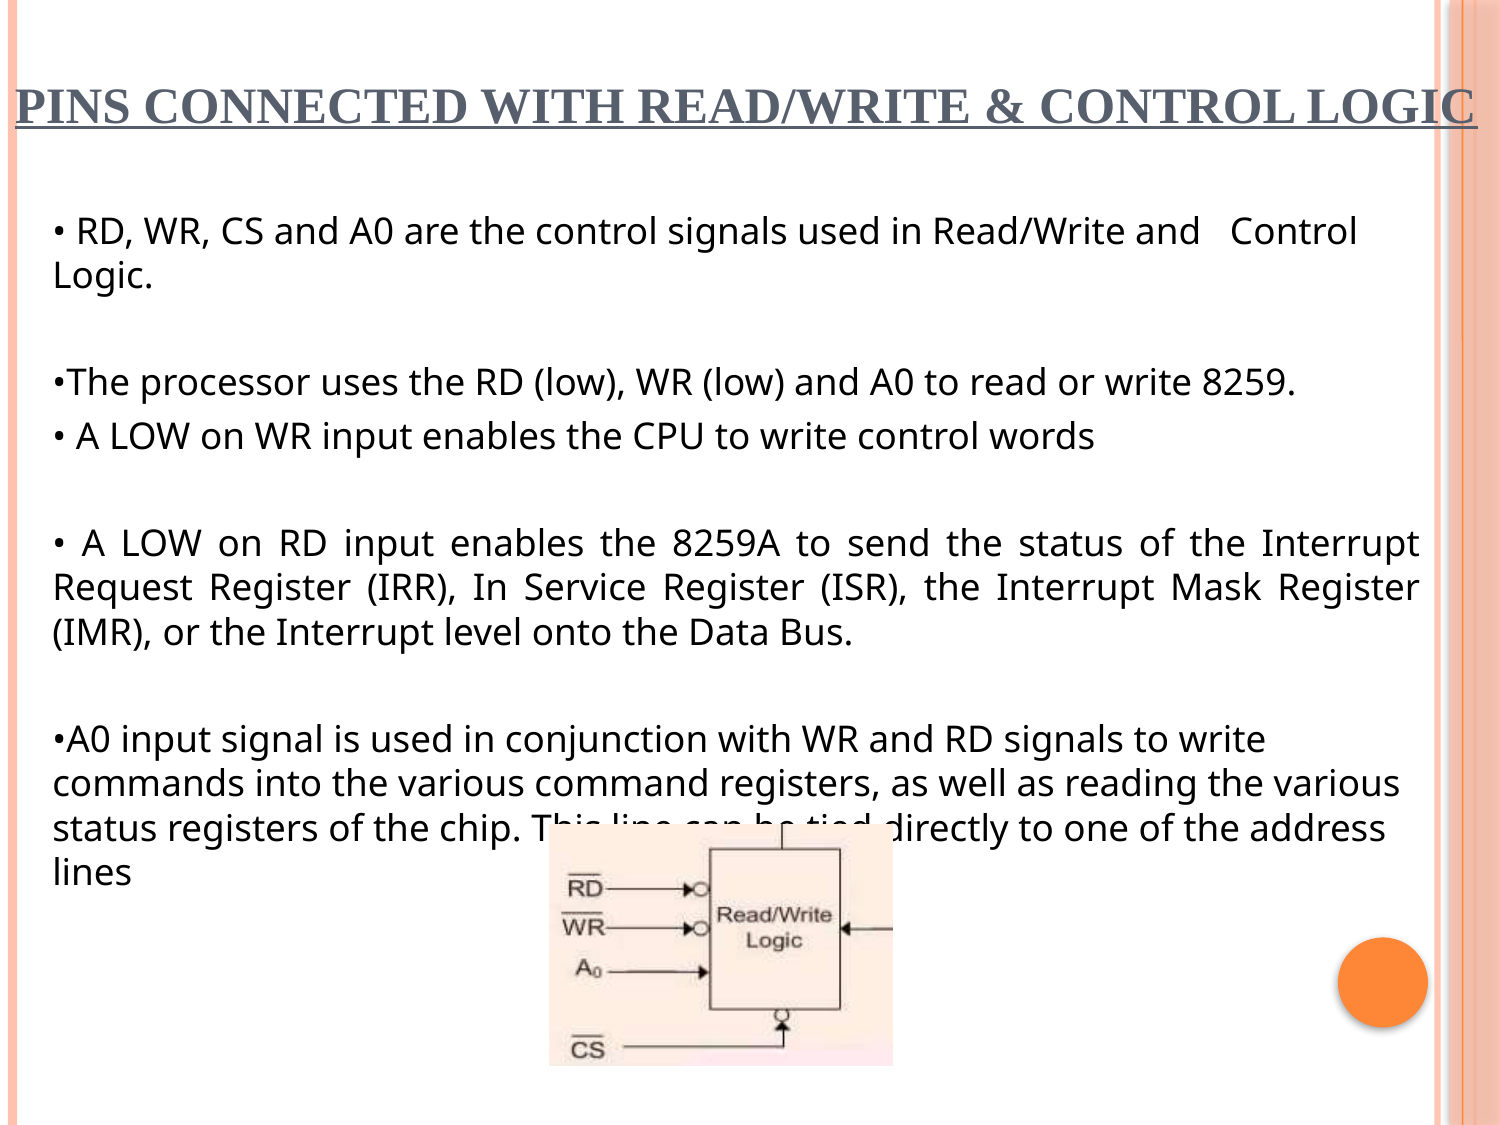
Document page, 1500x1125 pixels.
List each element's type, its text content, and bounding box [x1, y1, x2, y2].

title Pins Connected with Read/Write & Control Logic [0, 16, 1500, 200]
picture [549, 824, 893, 1067]
list • RD, WR, CS and A0 are the control signals used in Read/Write and Control Logic. •The processor uses the RD (low), WR (low) and A0 to read or write 8259. • A LOW on WR input enables the CPU to write control words • A LOW on RD input enables the 8259A to send the status of the Interrupt Request Register (IRR), In Service Register (ISR), the Interrupt Mask Register (IMR), or the Interrupt level onto the Data Bus. •A0 input signal is used in conjunction with WR and RD signals to write commands into the various command registers, as well as reading the various status registers of the chip. This line can be tied directly to one of the address lines [37, 200, 1438, 905]
